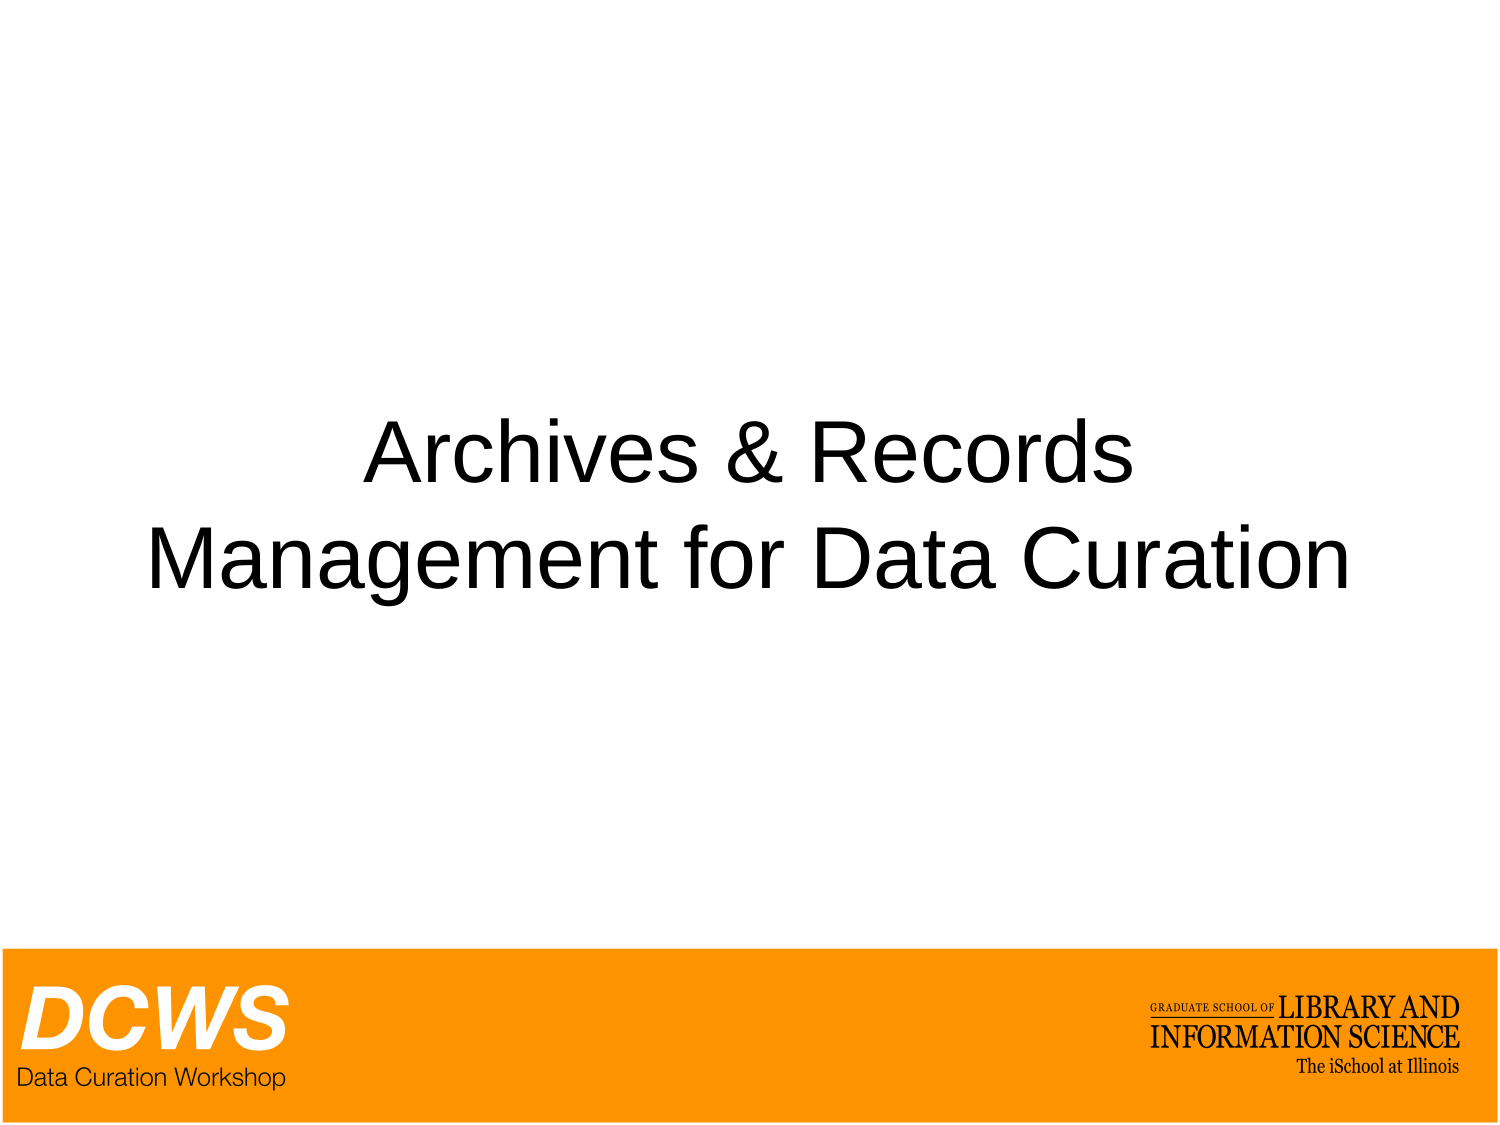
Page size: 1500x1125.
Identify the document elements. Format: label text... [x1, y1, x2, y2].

picture [0, 944, 1500, 1125]
title Archives & Records Management for Data Curation [112, 379, 1388, 621]
